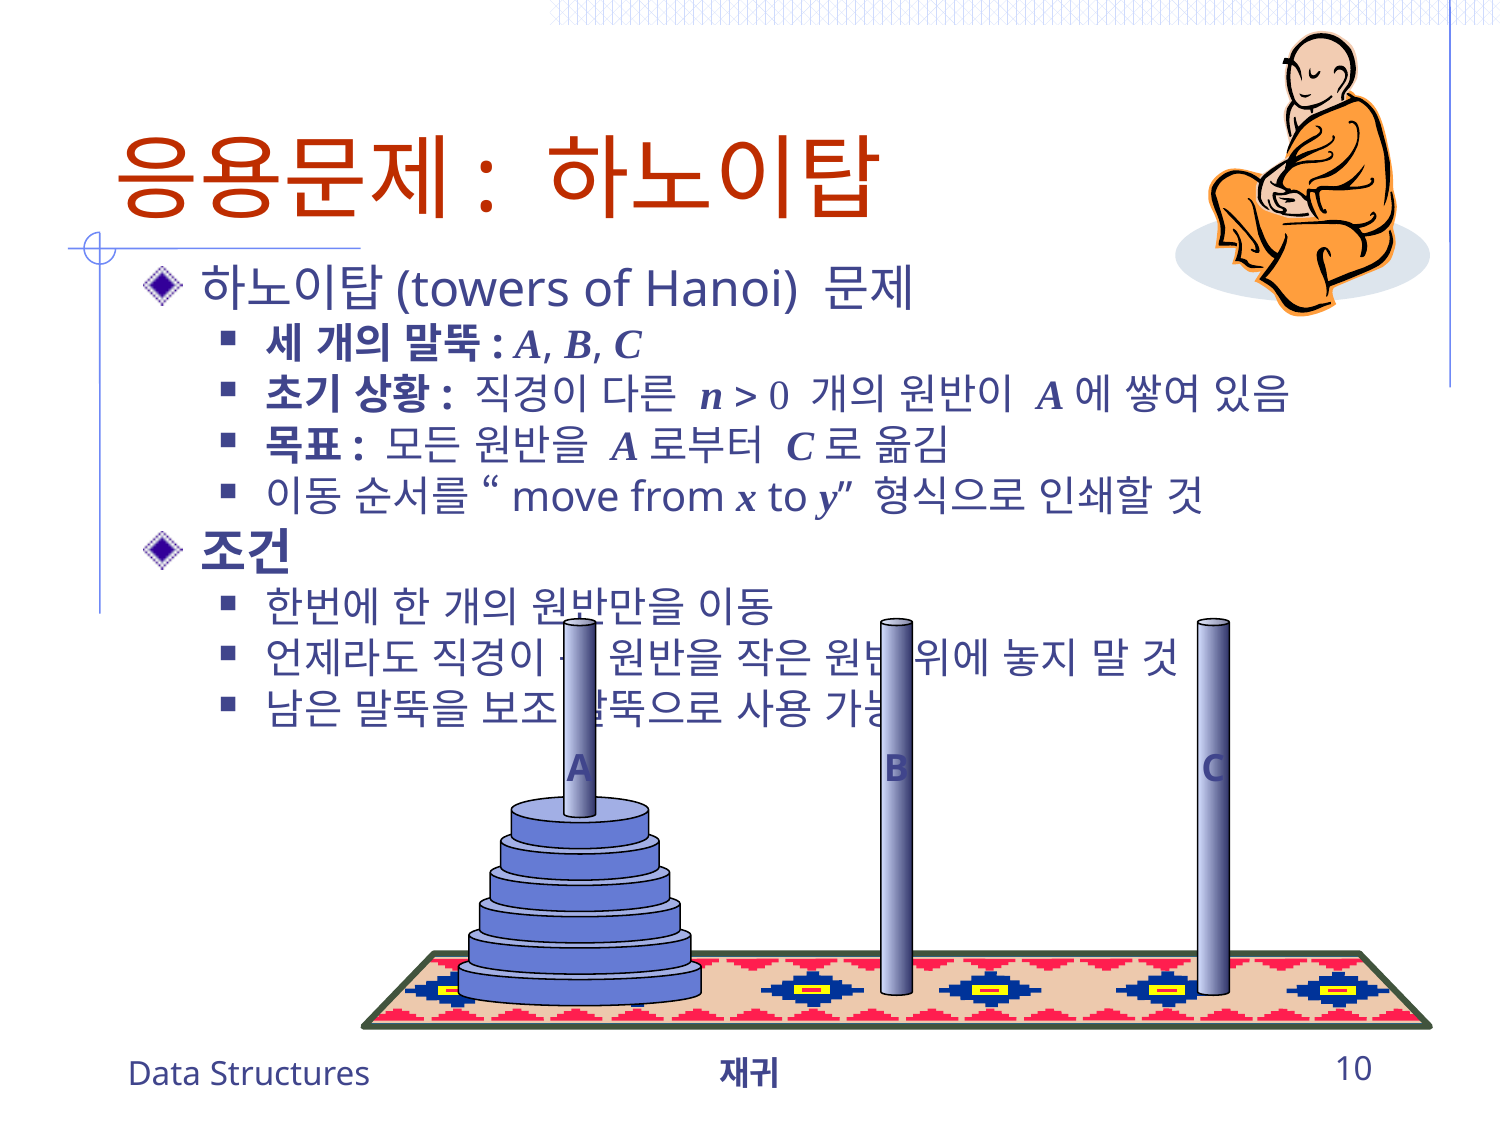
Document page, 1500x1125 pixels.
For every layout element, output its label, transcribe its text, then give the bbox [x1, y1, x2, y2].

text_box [363, 618, 1431, 1027]
slide_number Data Structures [112, 1024, 528, 1101]
slide_number 10 [1074, 1036, 1388, 1101]
footer 재귀 [528, 1036, 988, 1101]
picture [143, 531, 183, 570]
list 하노이탑(towers of Hanoi) 문제 세 개의 말뚝: A, B, C 초기 상황: 직경이 다른 n  0 개의 원반이 A에 쌓여 있음 목표: 모든 원반을 A로부터 C로 옮김 이동 순서를 “move from x to y” 형식으로 인쇄할 것 조건 한번에 한 개의 원반만을 이동 언제라도 직경이 큰 원반을 작은 원반 위에 놓지 말 것 남은 말뚝을 보조 말뚝으로 사용 가능 [128, 257, 1395, 911]
picture [143, 266, 183, 306]
picture [1174, 30, 1431, 317]
title 응용문제: 하노이탑 [99, 49, 1169, 238]
